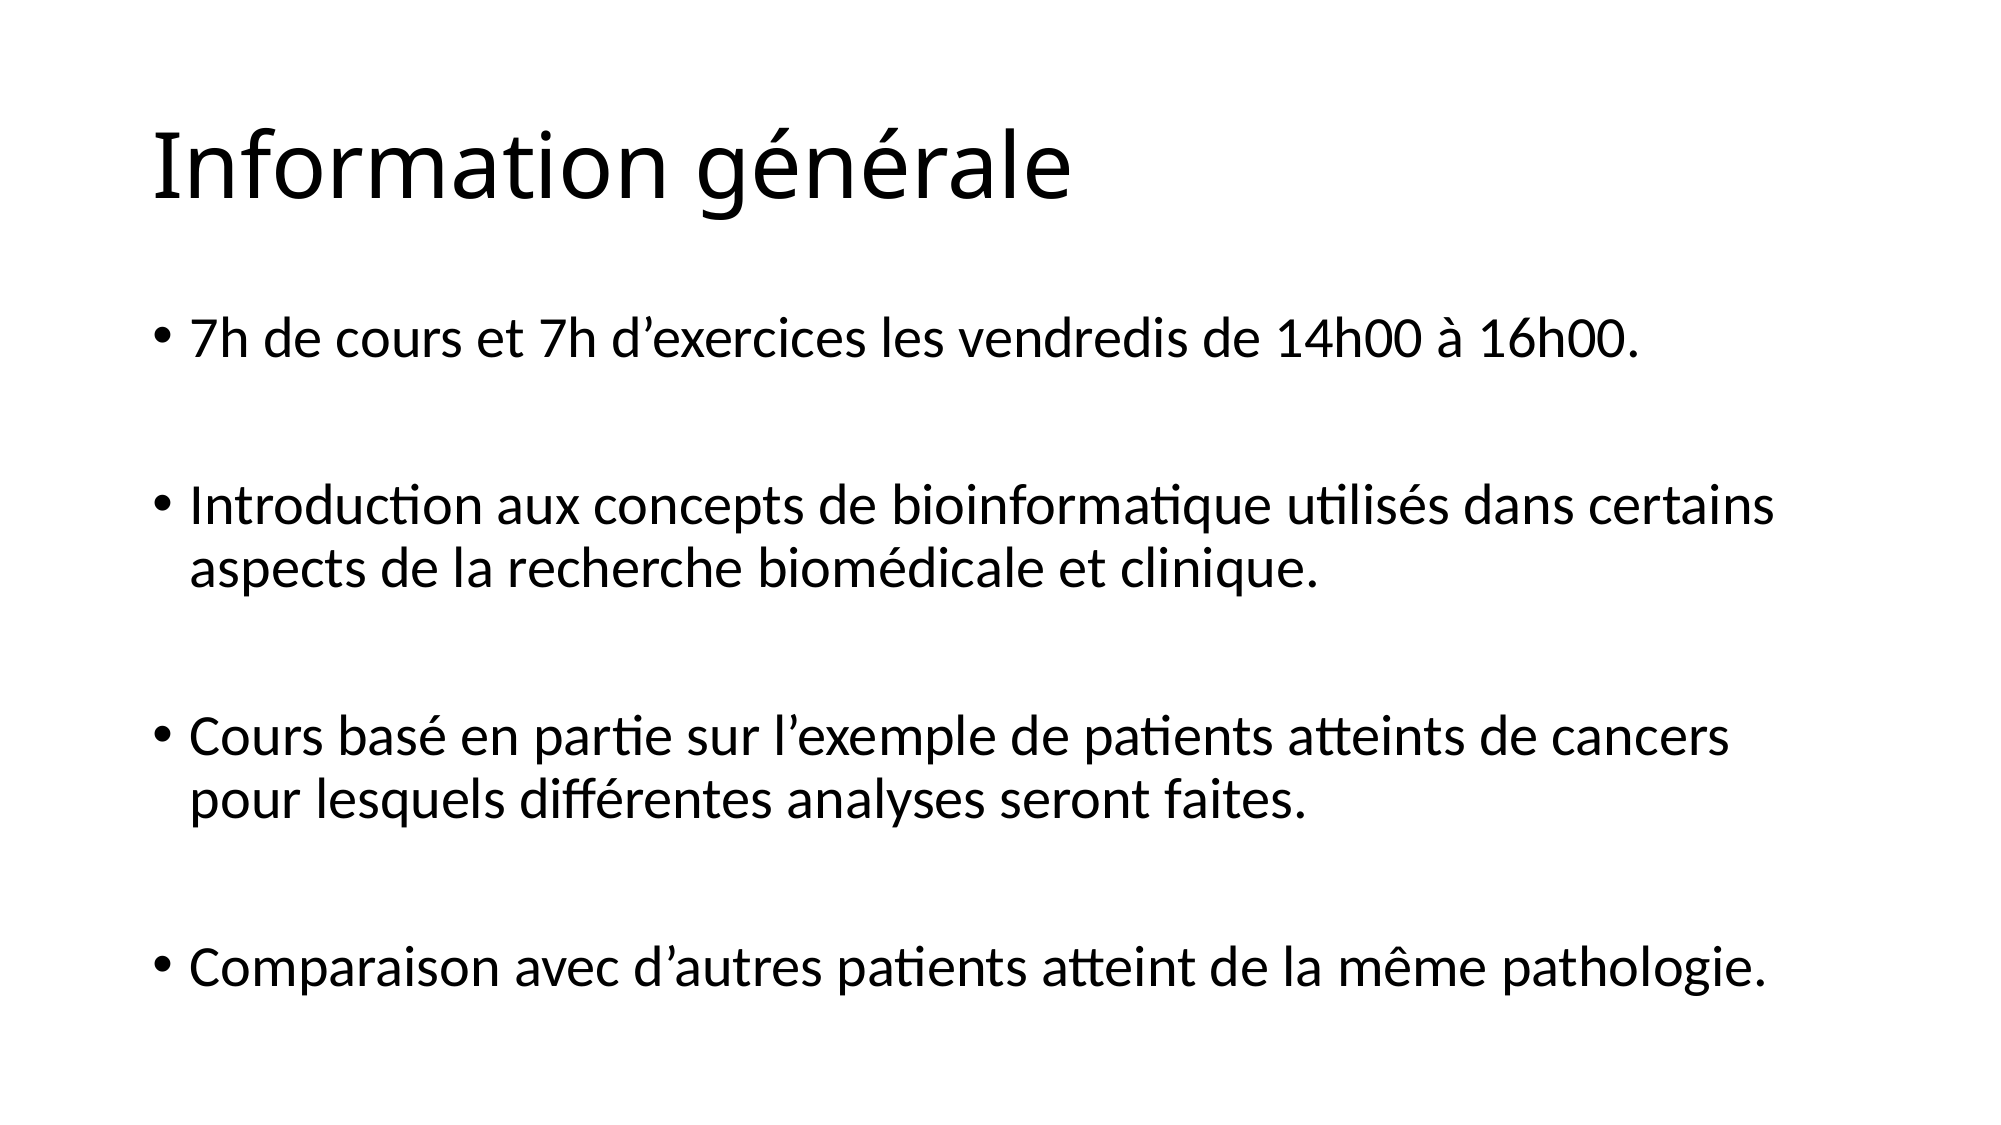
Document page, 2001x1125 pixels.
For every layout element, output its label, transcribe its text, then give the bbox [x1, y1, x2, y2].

title Information générale [137, 59, 1863, 278]
list 7h de cours et 7h d’exercices les vendredis de 14h00 à 16h00. Introduction aux concepts de bioinformatique utilisés dans certains aspects de la recherche biomédicale et clinique. Cours basé en partie sur l’exemple de patients atteints de cancers pour lesquels différentes analyses seront faites. Comparaison avec d’autres patients atteint de la même pathologie. [137, 299, 1863, 1066]
